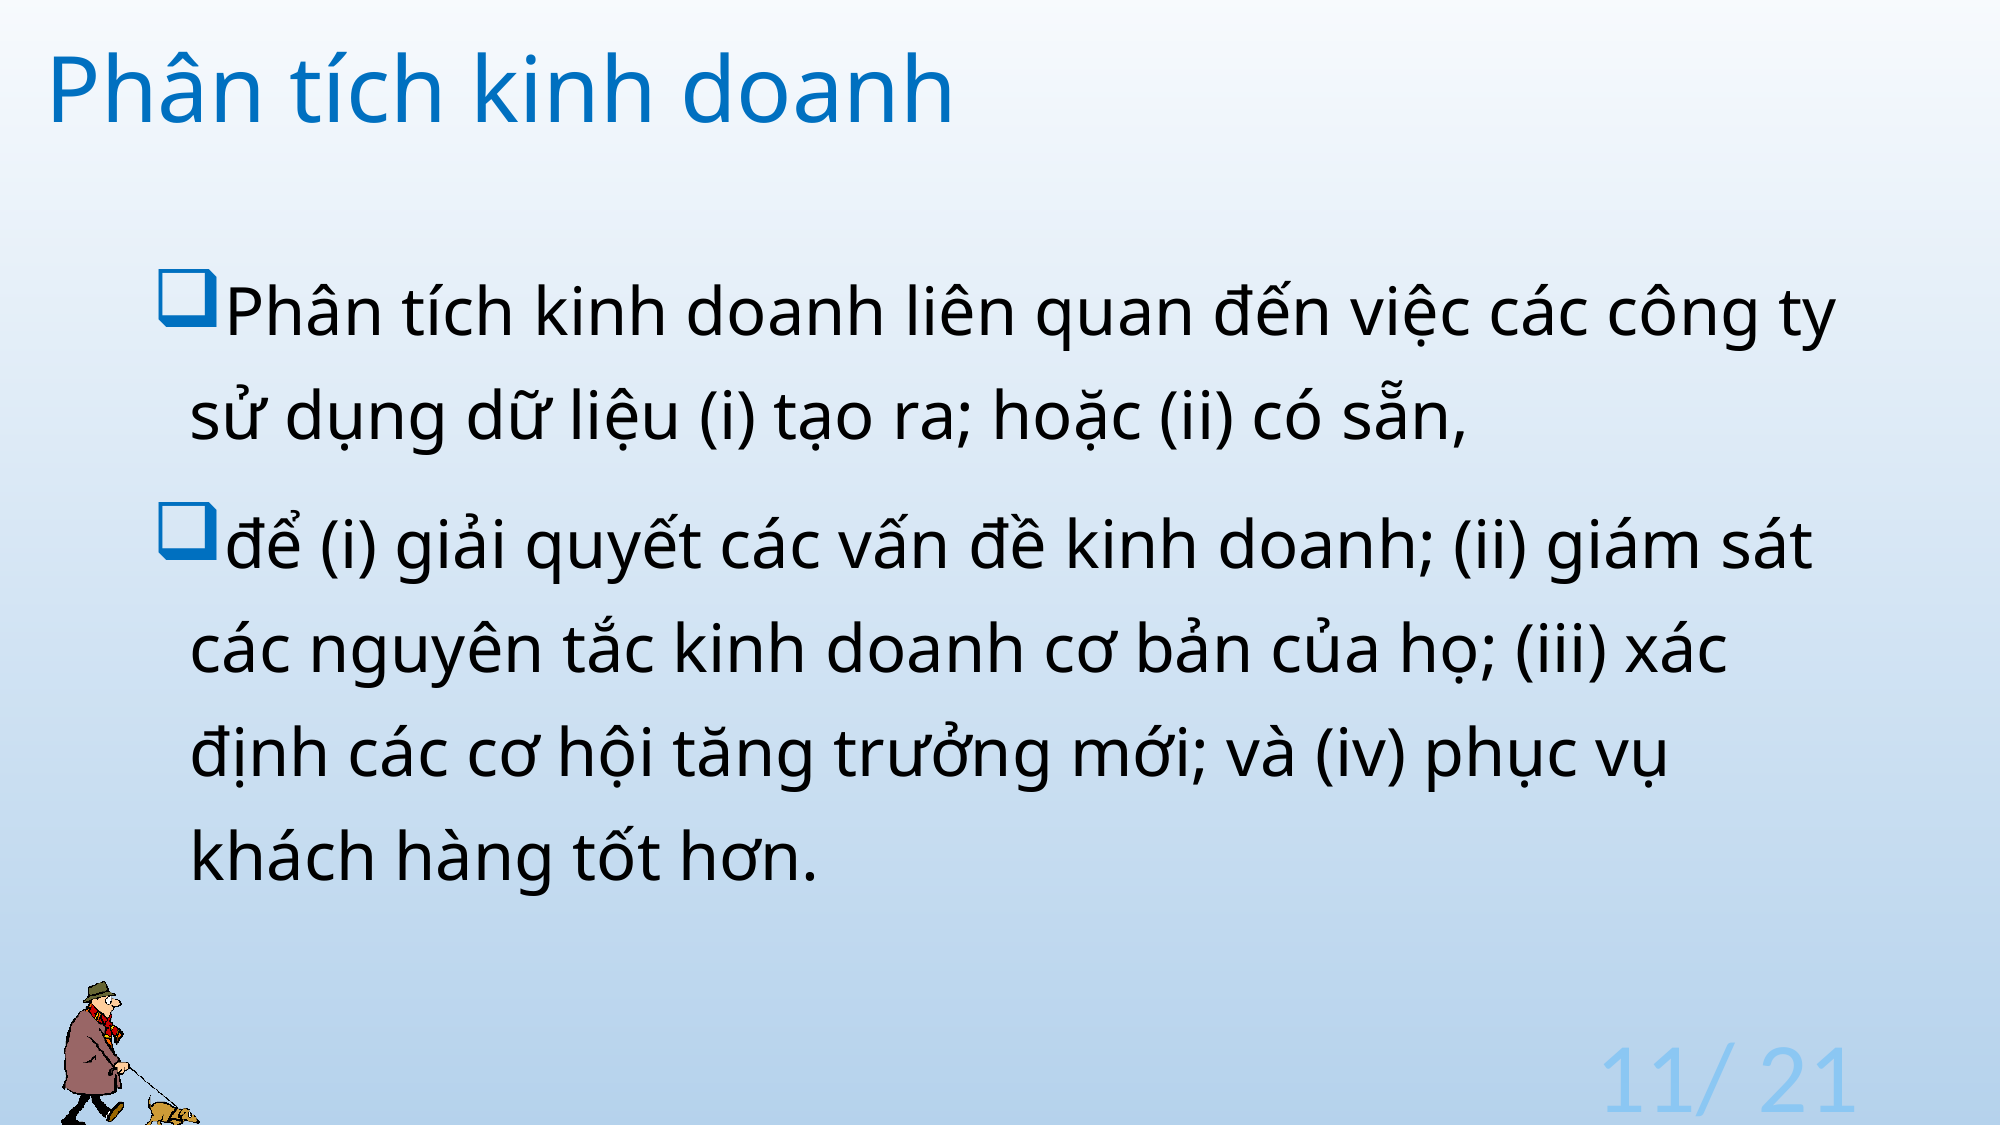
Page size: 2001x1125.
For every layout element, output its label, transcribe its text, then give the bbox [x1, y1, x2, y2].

title Phân tích kinh doanh [30, 25, 1756, 160]
slide_number 11/ 21 [1424, 1042, 1875, 1103]
picture [0, 979, 203, 1125]
list Phân tích kinh doanh liên quan đến việc các công ty sử dụng dữ liệu (i) tạo ra; hoặc (ii) có sẵn, để (i) giải quyết các vấn đề kinh doanh; (ii) giám sát các nguyên tắc kinh doanh cơ bản của họ; (iii) xác định các cơ hội tăng trưởng mới; và (iv) phục vụ khách hàng tốt hơn. [137, 237, 1863, 1014]
